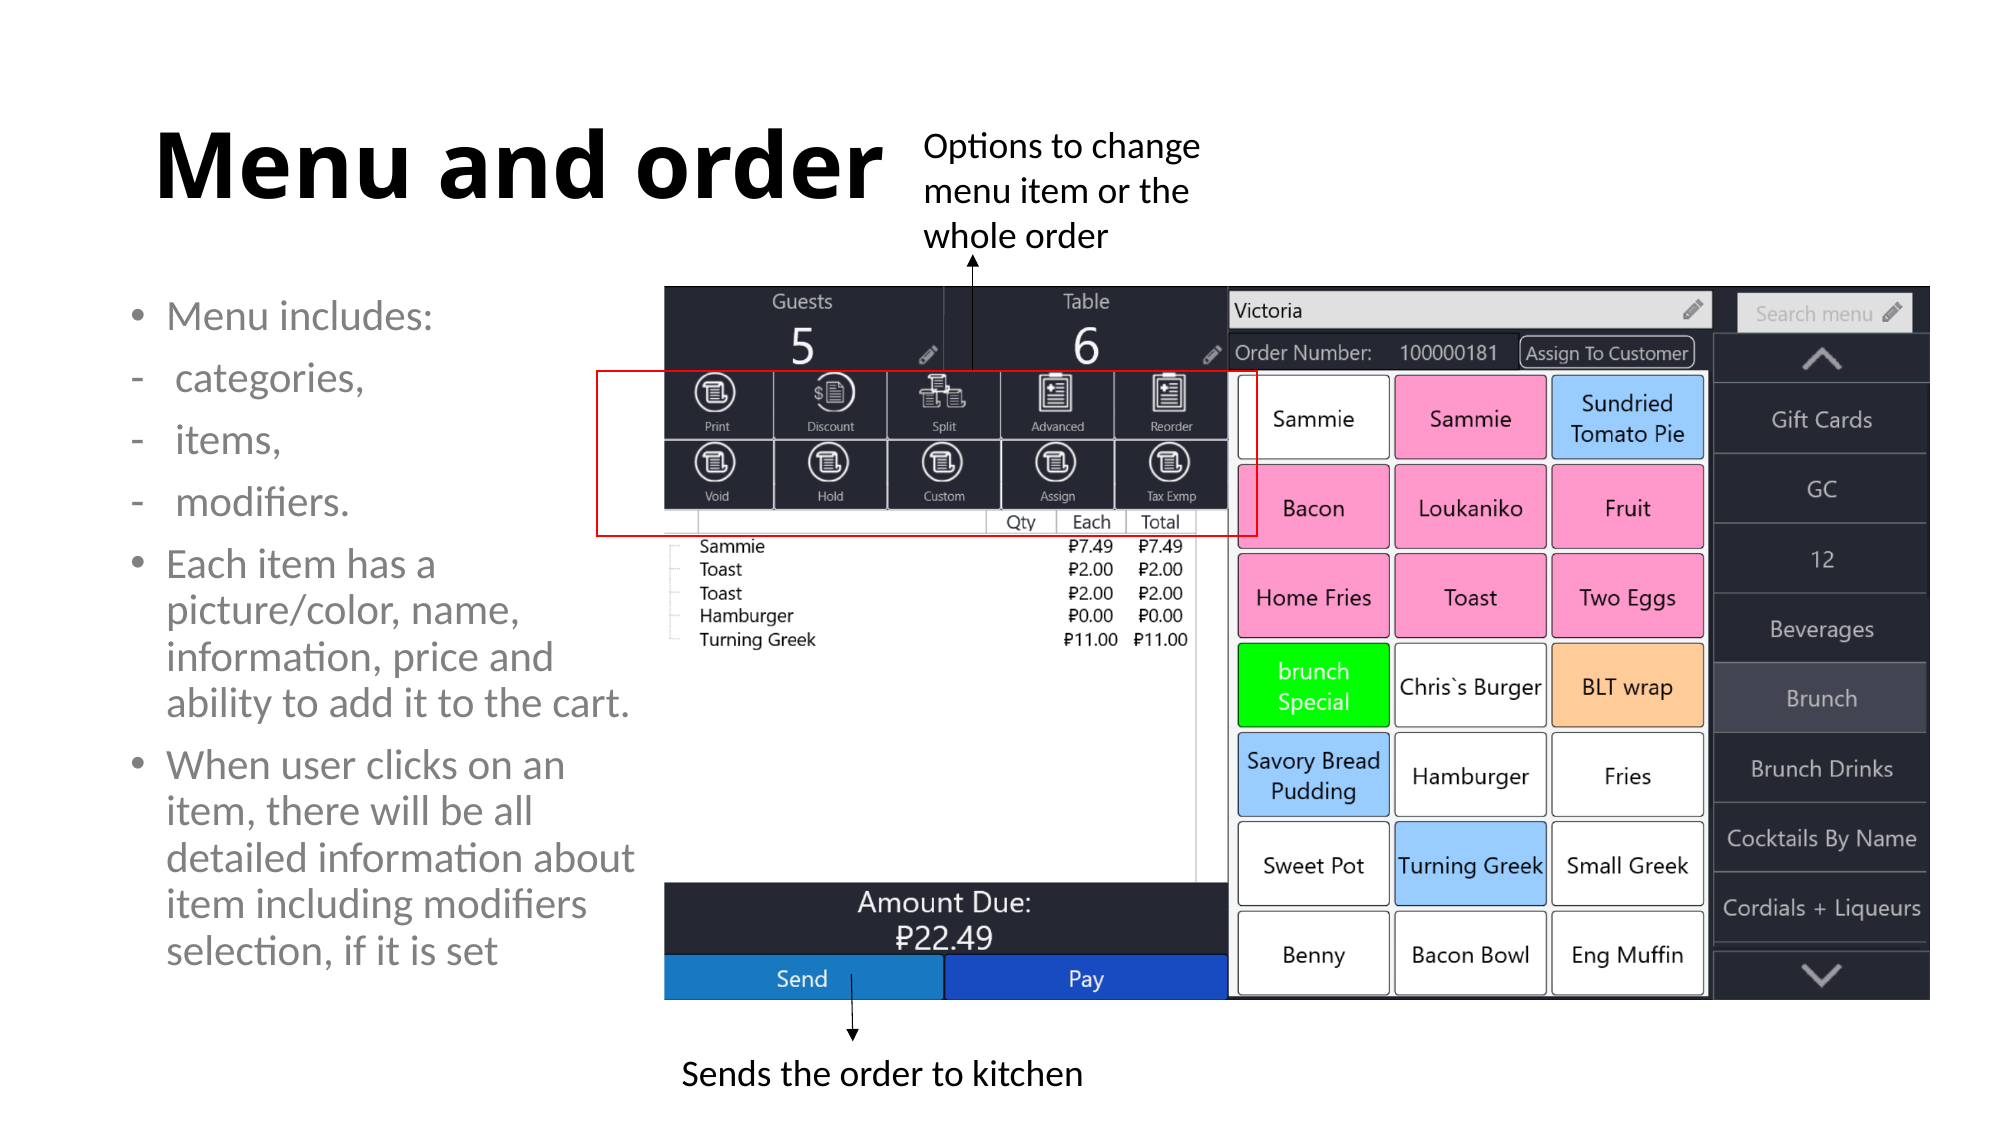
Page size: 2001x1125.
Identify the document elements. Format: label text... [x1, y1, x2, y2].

title Menu and order [137, 59, 1863, 278]
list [664, 286, 1931, 1001]
text_box Sends the order to kitchen [666, 1041, 1108, 1125]
text_box [596, 370, 664, 537]
text_box Menu includes: categories, items, modifiers. Each item has a picture/color, name, information, price and ability to add it to the cart. When user clicks on an item, there will be all detailed information about item including modifiers selection, if it is set [115, 286, 664, 994]
text_box Options to change menu item or the whole order [908, 114, 1246, 264]
